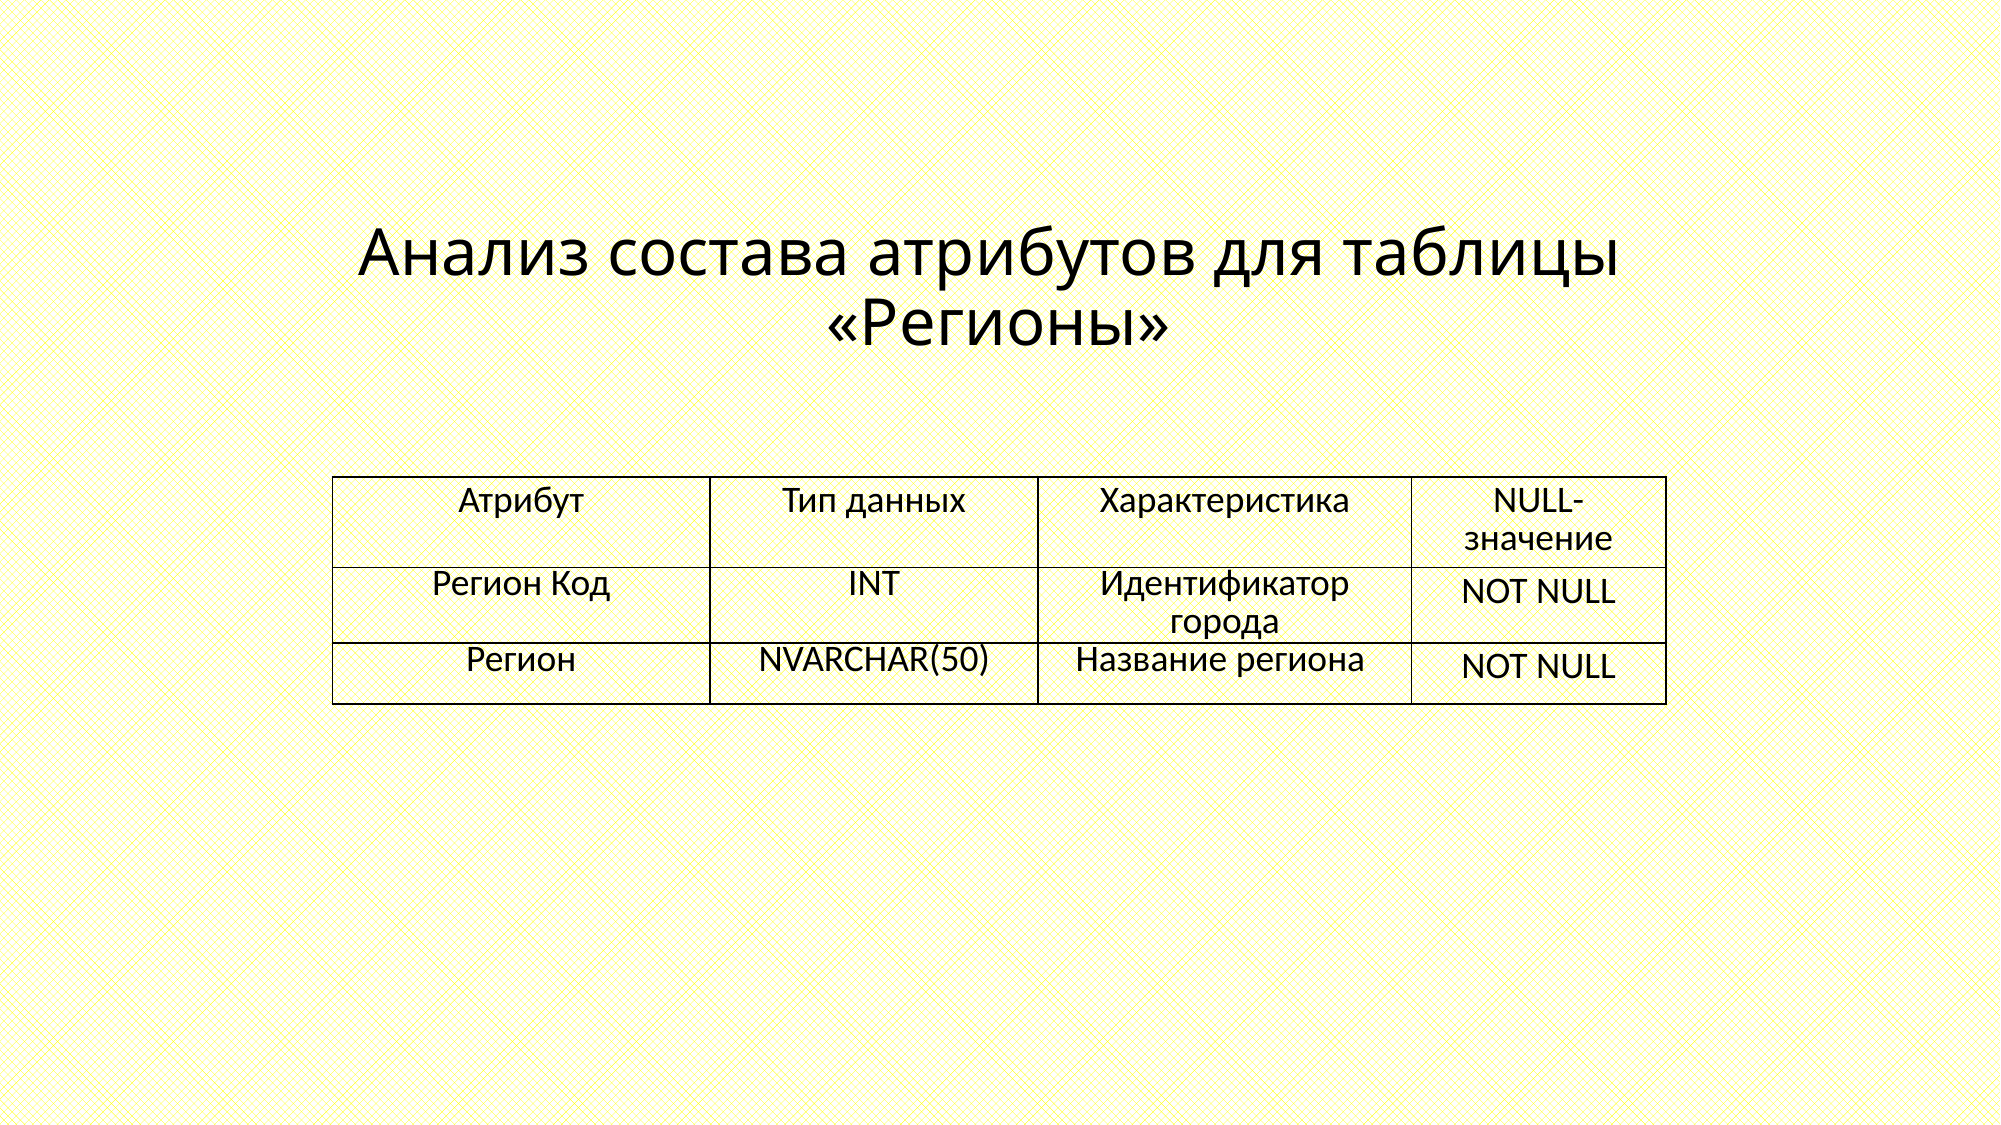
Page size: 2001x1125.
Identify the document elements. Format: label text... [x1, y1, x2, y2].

table_header Атрибут [333, 478, 709, 567]
table_cell NOT NULL [1412, 568, 1665, 642]
title Анализ состава атрибутов для таблицы «Регионы» [149, 210, 1849, 370]
table_cell Название региона [1039, 644, 1411, 703]
table_cell Регион [333, 644, 709, 703]
table_cell Регион Код [333, 568, 709, 642]
table_header NULL-значение [1412, 478, 1665, 567]
table_header Тип данных [711, 478, 1037, 567]
table_cell Идентификатор города [1039, 568, 1411, 642]
table_cell INT [711, 568, 1037, 642]
table_cell NOT NULL [1412, 644, 1665, 703]
table_header Характеристика [1039, 478, 1411, 567]
table_cell NVARCHAR(50) [711, 644, 1037, 703]
